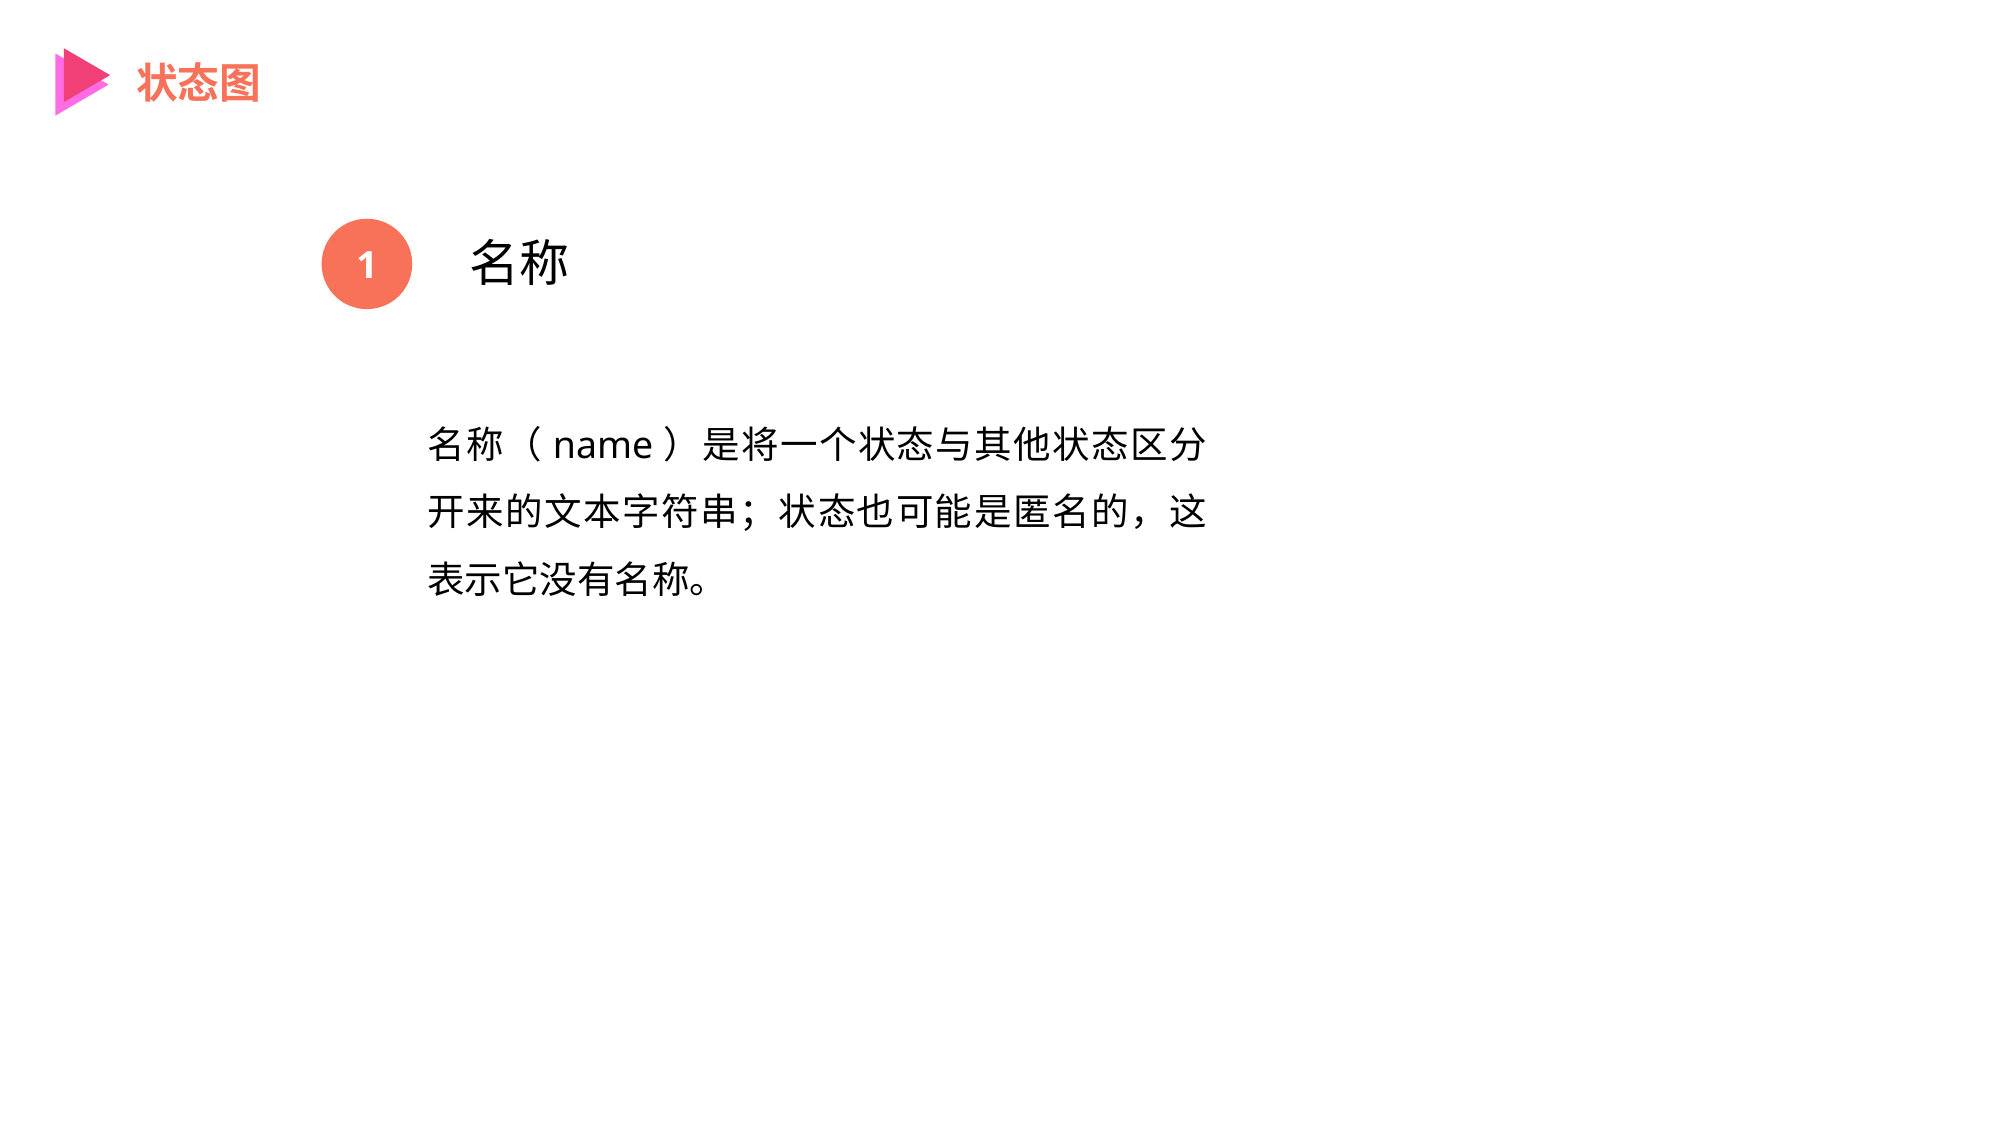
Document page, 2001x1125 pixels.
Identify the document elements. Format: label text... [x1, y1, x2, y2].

text_box 名称（name）是将一个状态与其他状态区分开来的文本字符串；状态也可能是匿名的，这表示它没有名称。 [412, 390, 1222, 608]
text_box 状态图 [121, 48, 455, 114]
text_box 1 [320, 217, 414, 311]
text_box 名称 [454, 223, 1042, 299]
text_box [55, 48, 111, 116]
